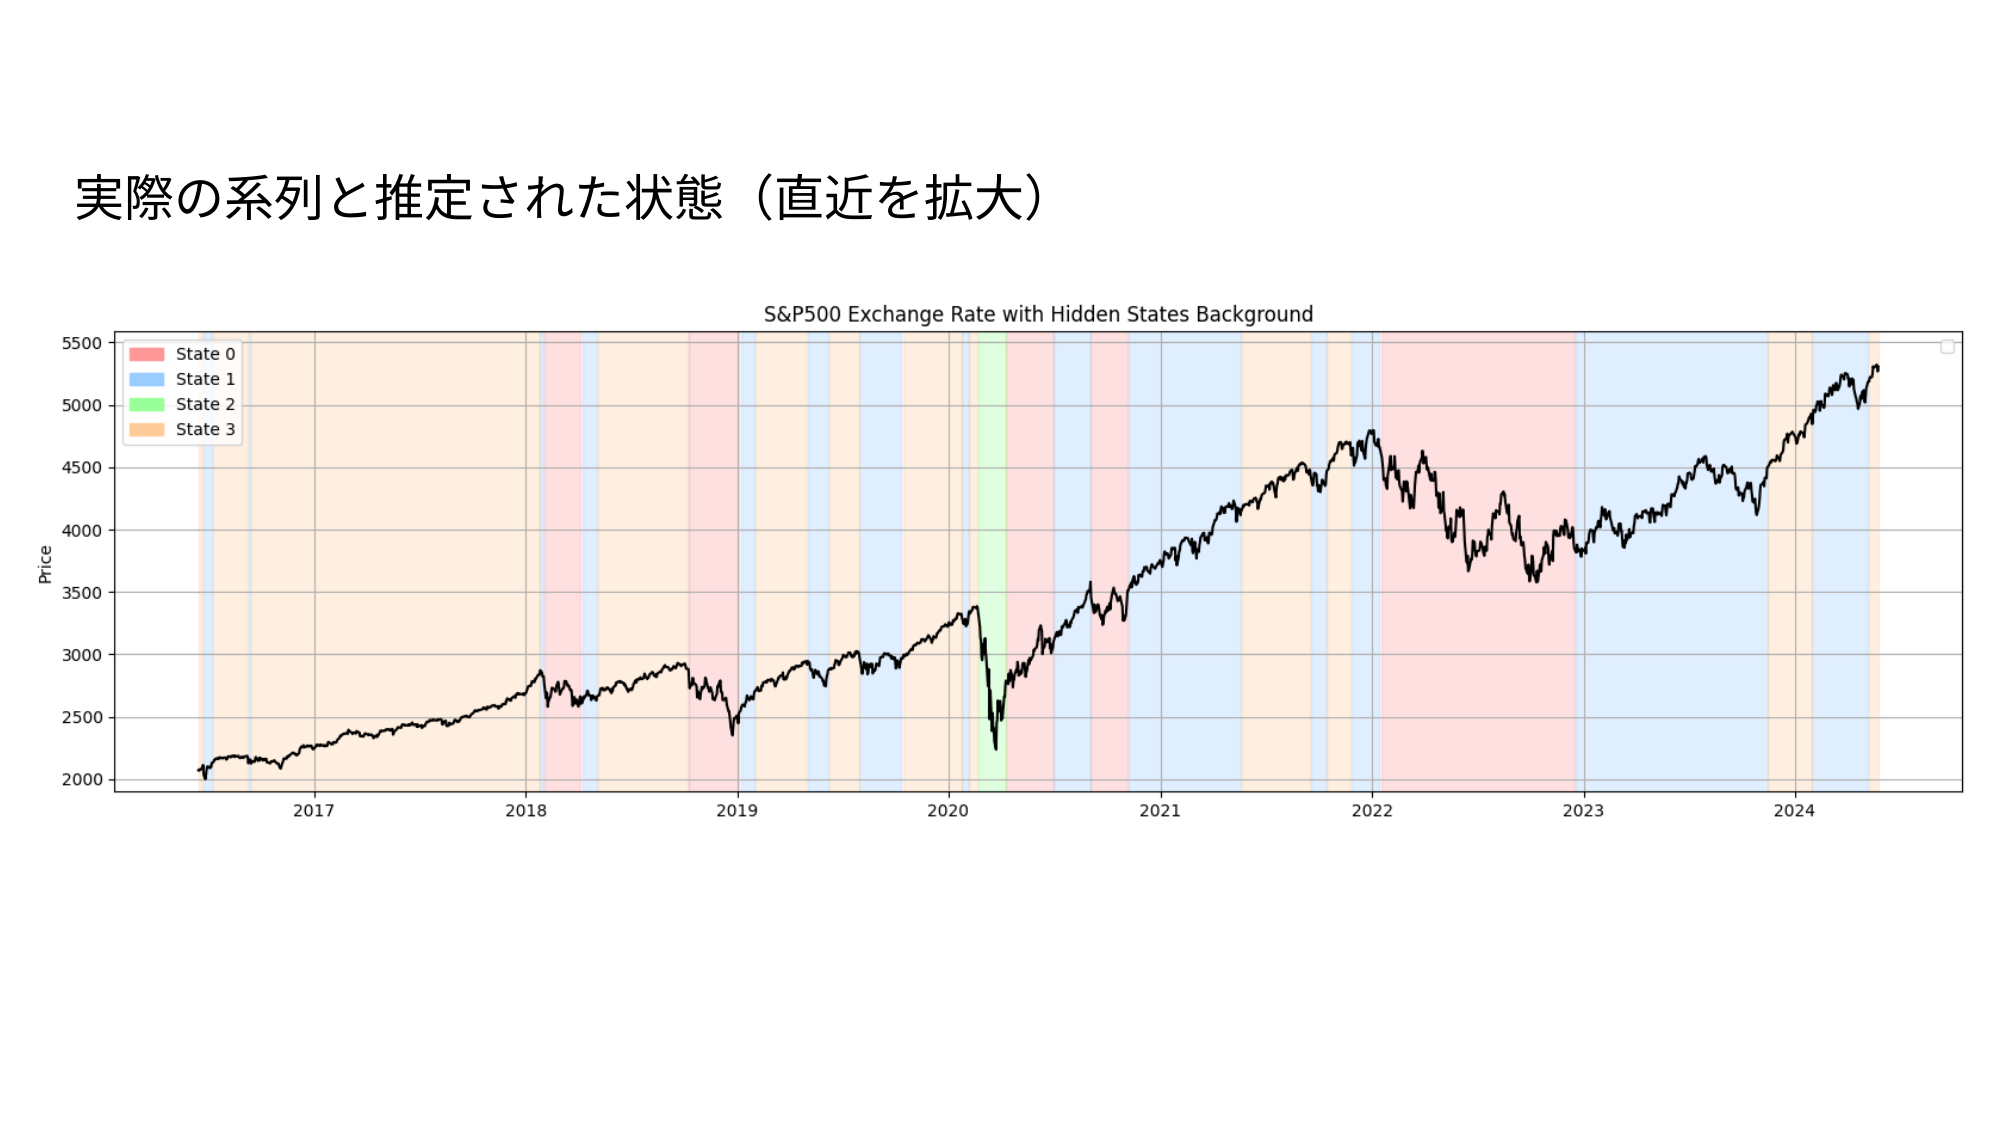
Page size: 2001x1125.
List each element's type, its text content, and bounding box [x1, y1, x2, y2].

text_box 実際の系列と推定された状態（直近を拡大） [59, 159, 1299, 235]
picture [26, 293, 1974, 832]
